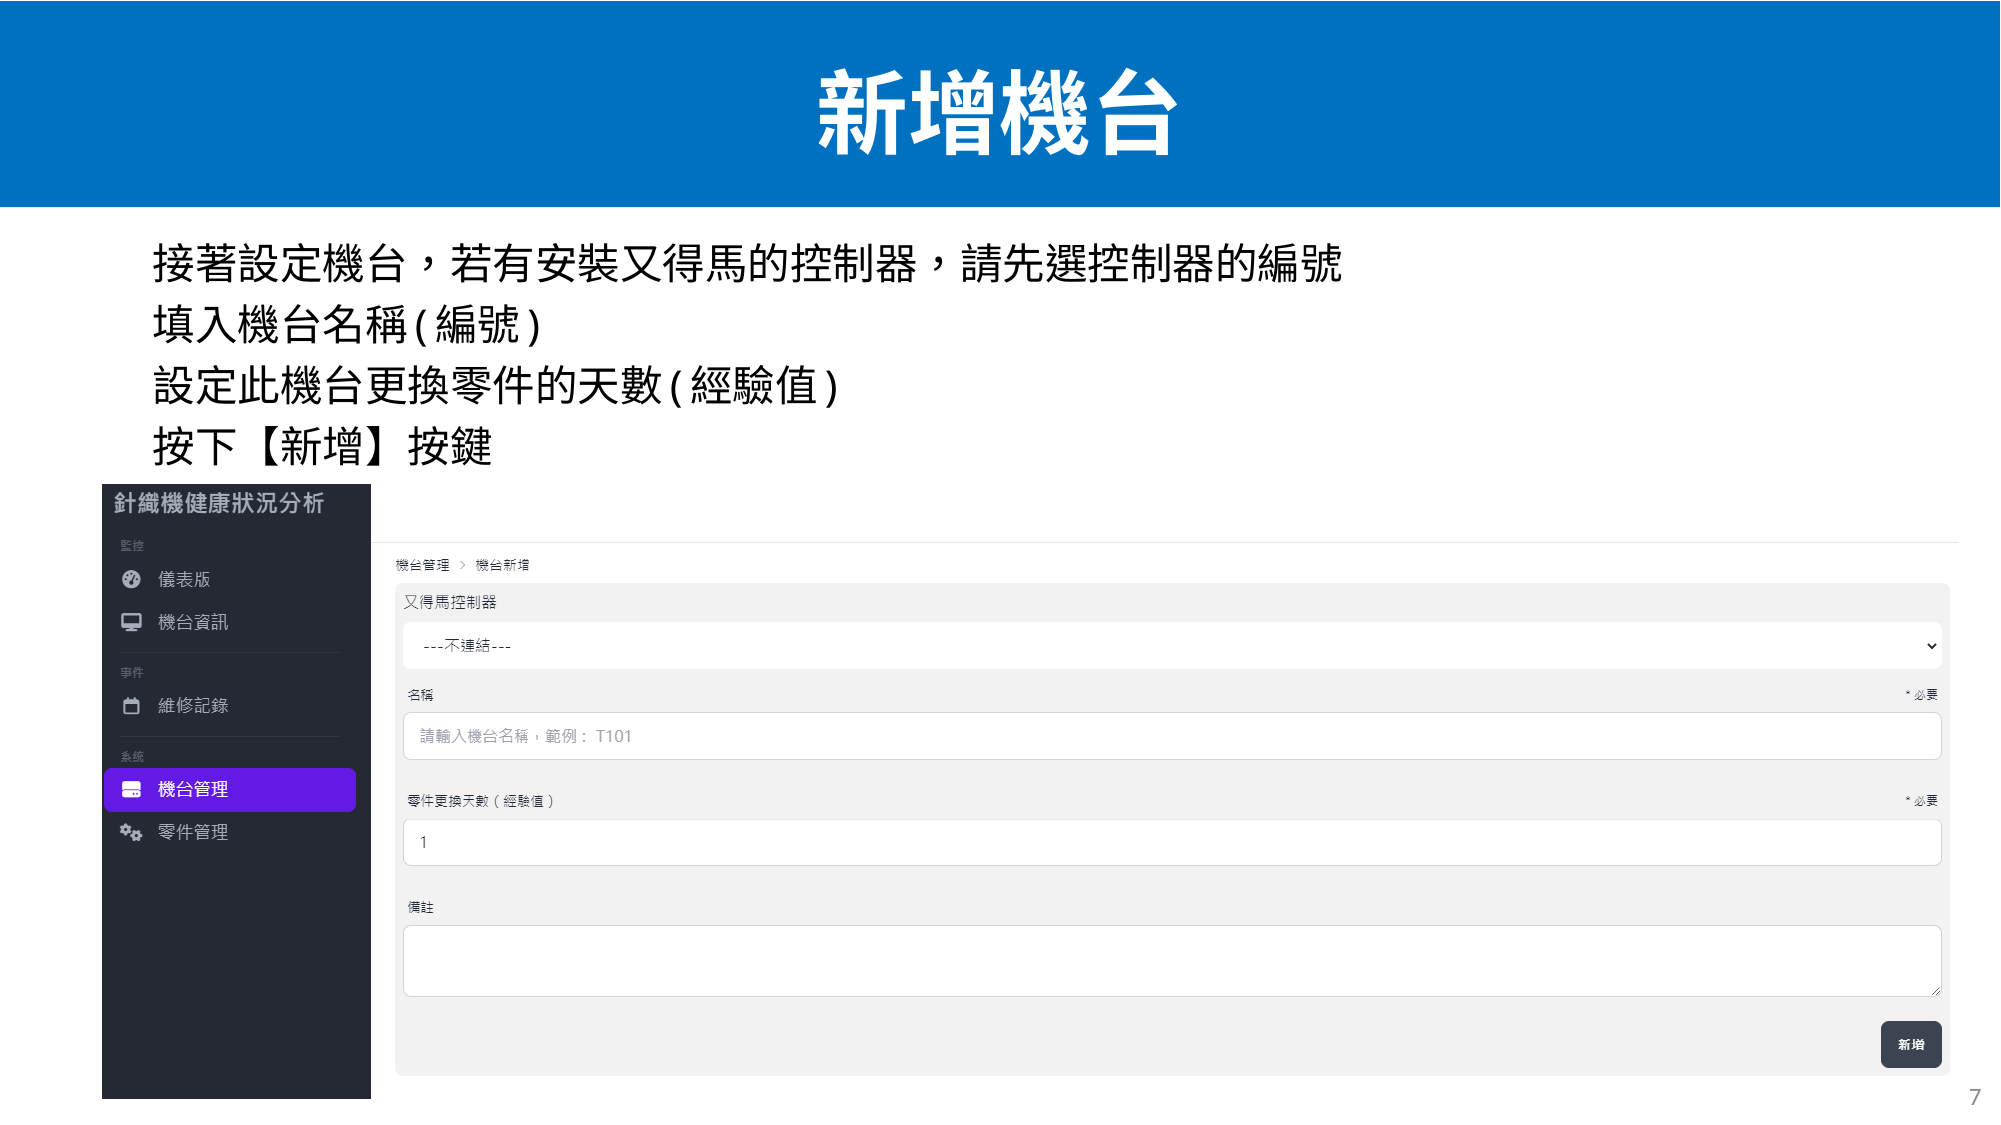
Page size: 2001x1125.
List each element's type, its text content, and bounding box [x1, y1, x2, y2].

picture [102, 484, 1959, 1099]
list 接著設定機台，若有安裝又得馬的控制器，請先選控制器的編號 填入機台名稱(編號) 設定此機台更換零件的天數(經驗值) 按下【新增】按鍵 [137, 235, 1863, 482]
text_box [0, 0, 2000, 208]
title 新增機台 [137, 31, 1863, 205]
slide_number 7 [1546, 1065, 1997, 1125]
